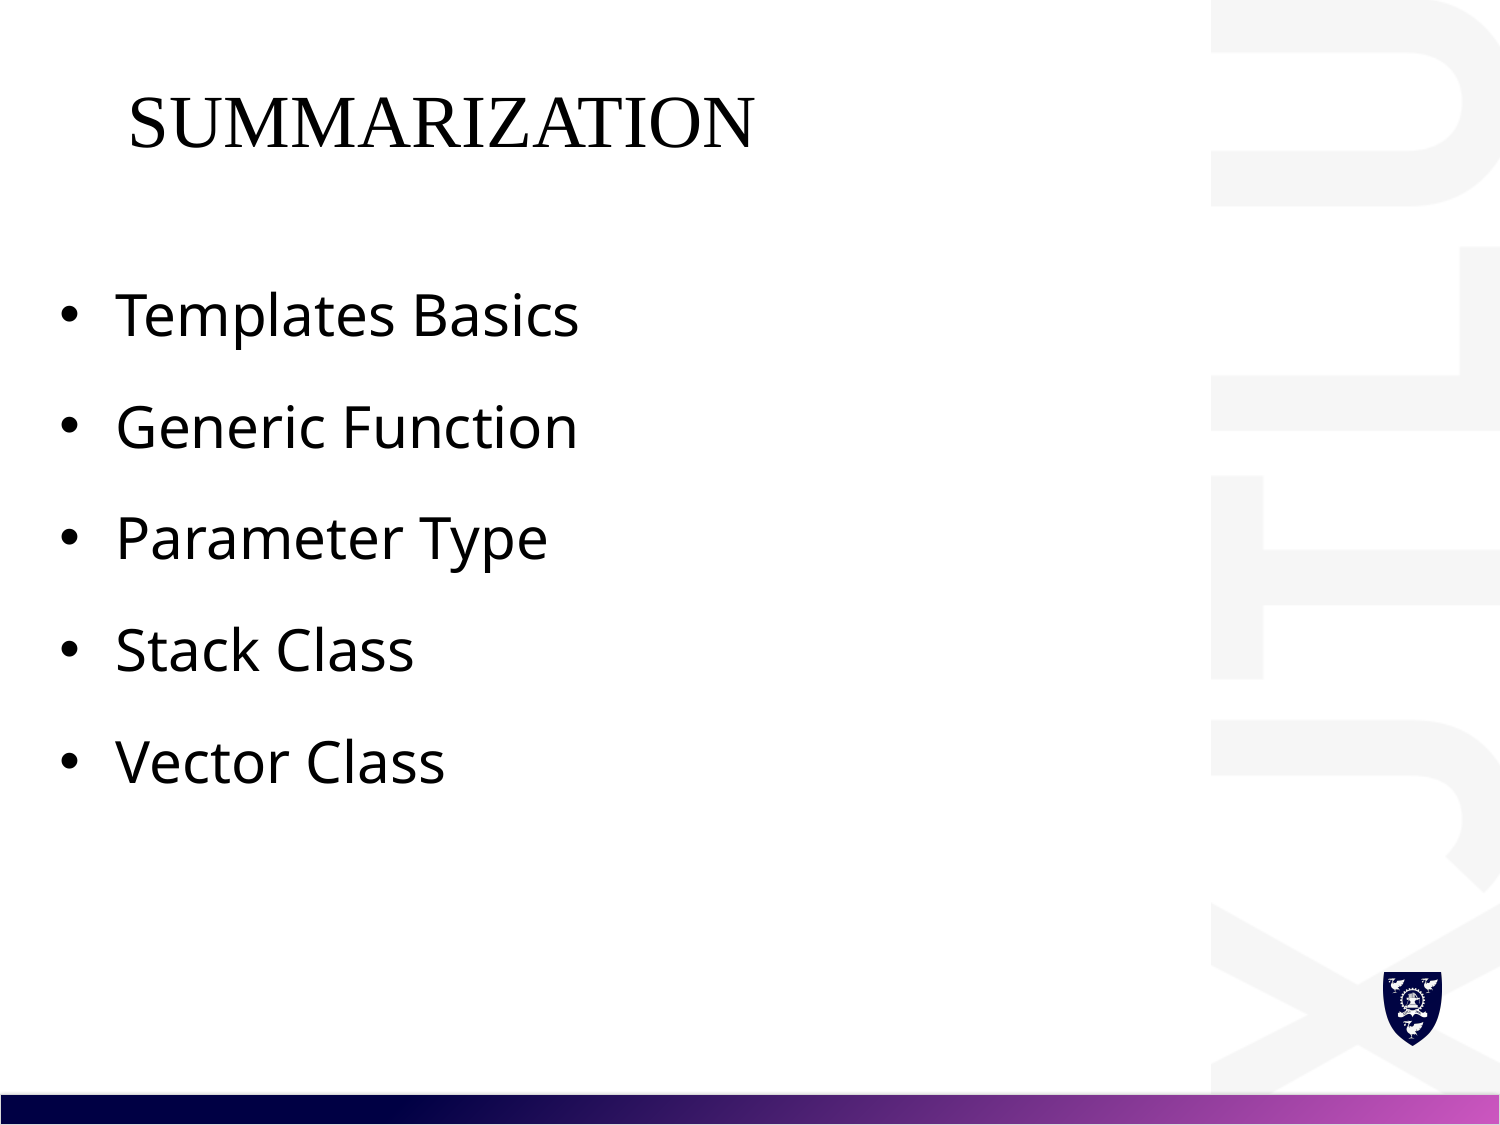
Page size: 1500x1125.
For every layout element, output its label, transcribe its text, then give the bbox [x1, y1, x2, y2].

title summarization [112, 0, 1388, 228]
picture [1383, 1010, 1442, 1046]
slide_number [1074, 1042, 1425, 1103]
list Templates Basics Generic Function Parameter Type Stack Class Vector Class [44, 228, 1469, 1010]
